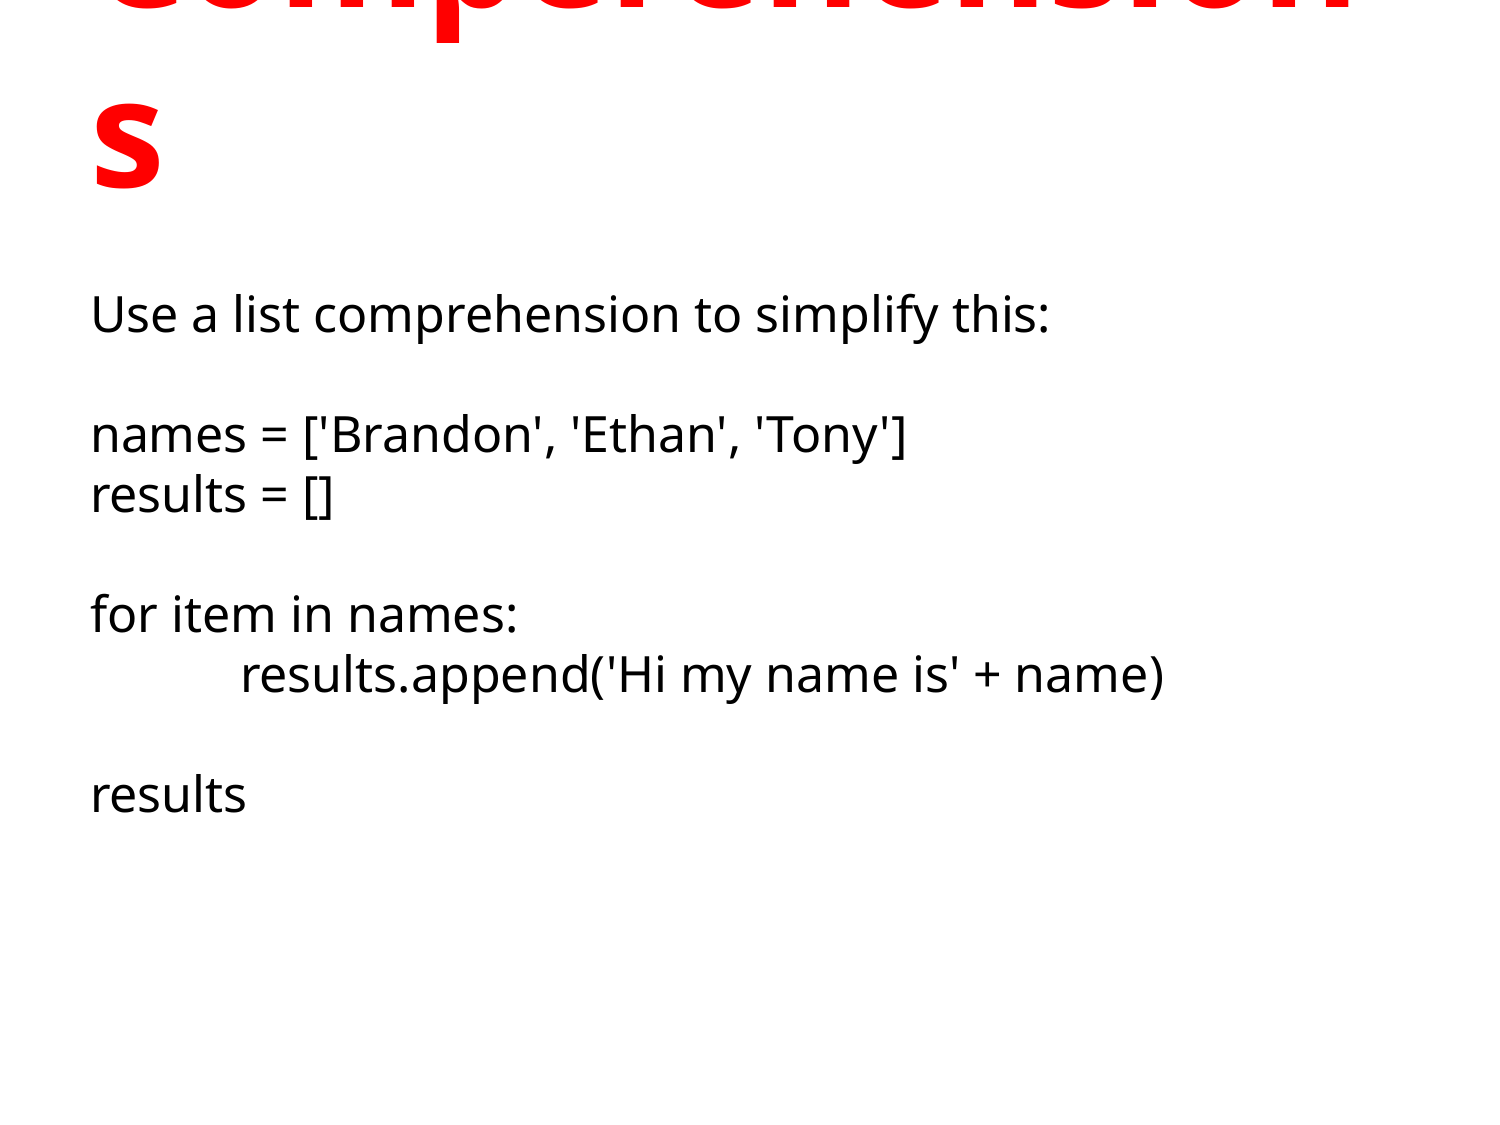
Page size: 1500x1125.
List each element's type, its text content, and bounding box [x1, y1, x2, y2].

list Use a list comprehension to simplify this: names = ['Brandon', 'Ethan', 'Tony'] results = [] for item in names: results.append('Hi my name is' + name) results [75, 267, 1425, 1083]
title Comperehensions [75, 45, 1425, 233]
